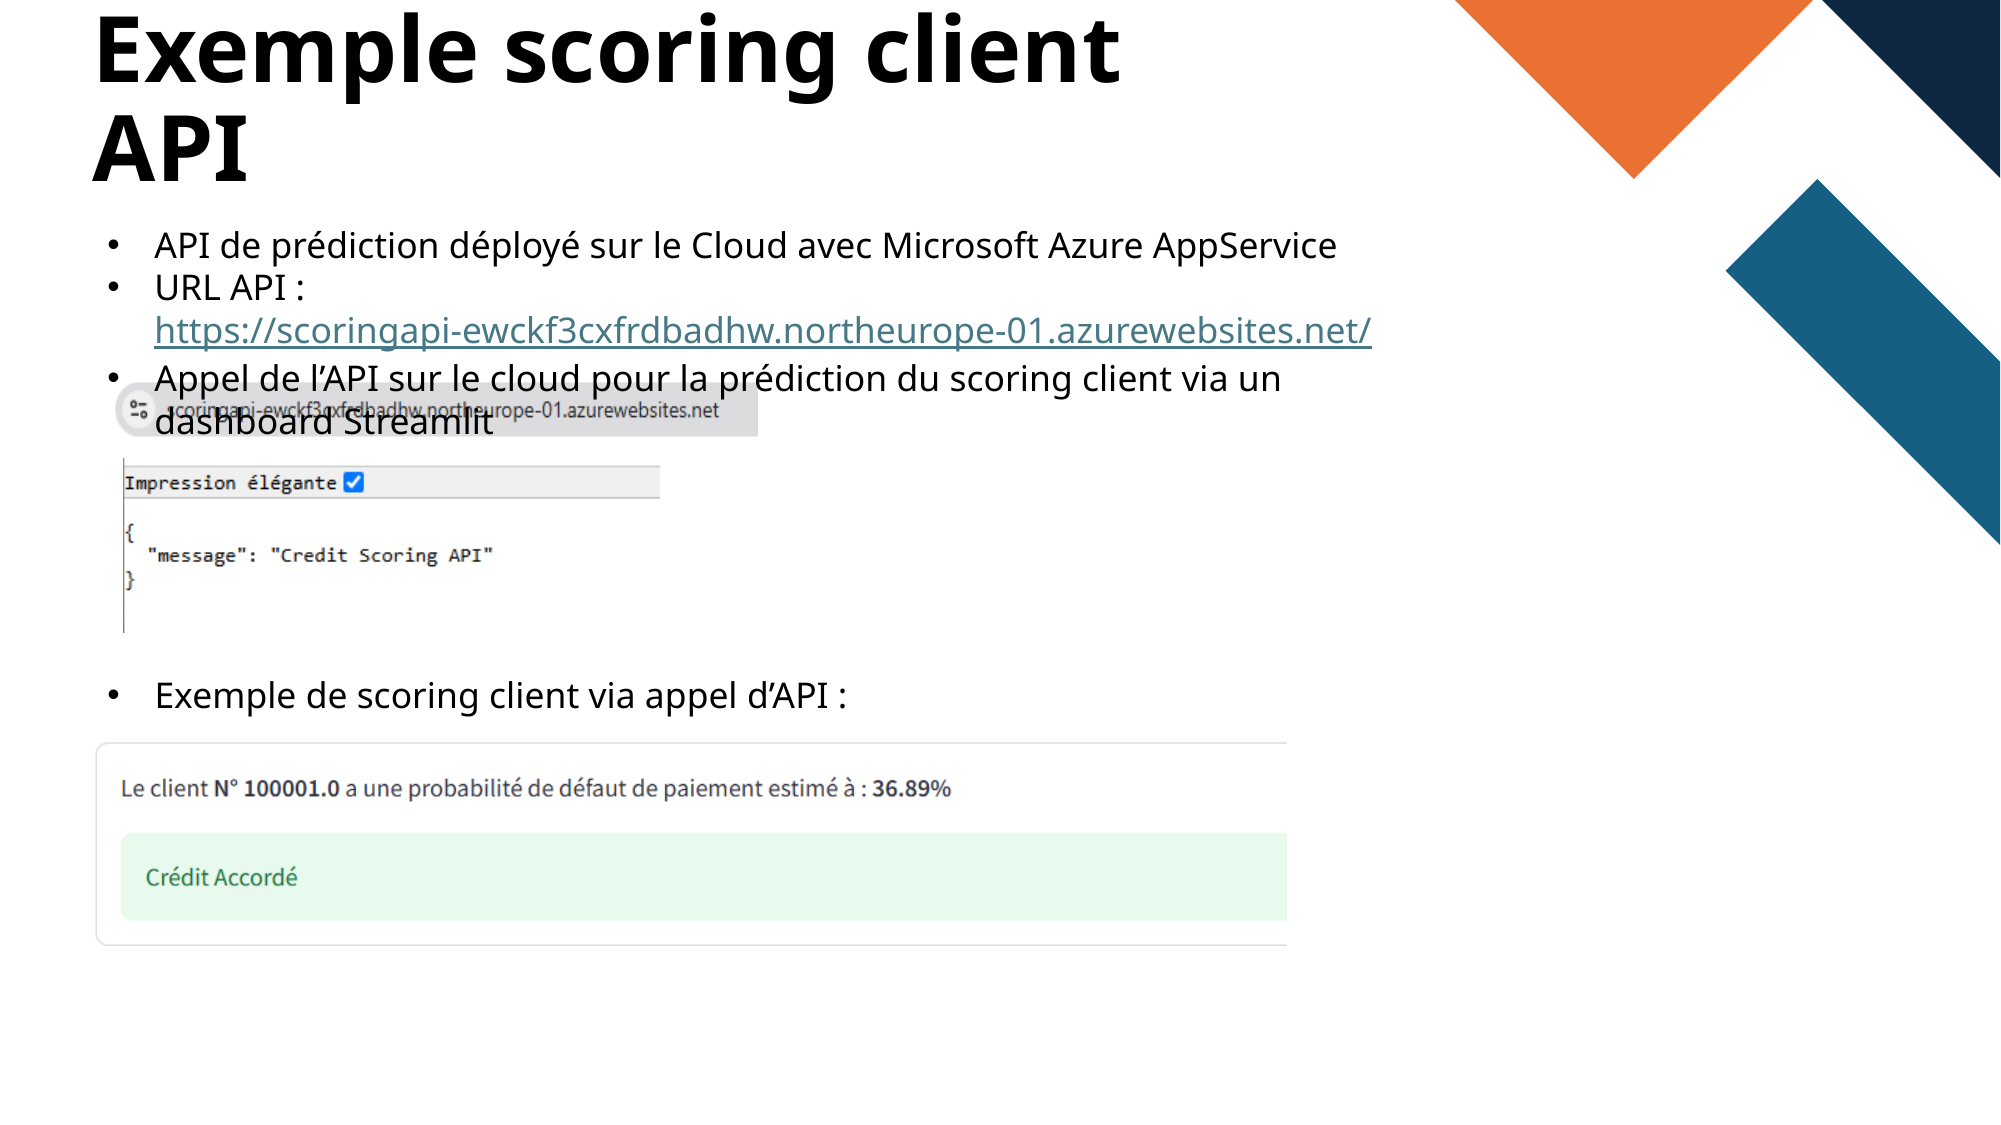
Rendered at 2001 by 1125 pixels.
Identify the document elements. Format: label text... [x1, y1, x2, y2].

picture [122, 458, 660, 633]
picture [92, 735, 1288, 952]
text_box Exemple de scoring client via appel d’API : [92, 665, 1013, 724]
title Exemple scoring client API [92, 86, 1226, 201]
picture [114, 380, 758, 440]
text_box API de prédiction déployé sur le Cloud avec Microsoft Azure AppService URL API : https://scoringapi-ewckf3cxfrdbadhw.northeurope-01.azurewebsites.net/ Appel de l’API sur le cloud pour la prédiction du scoring client via un dashboard Streamlit [92, 215, 1486, 489]
